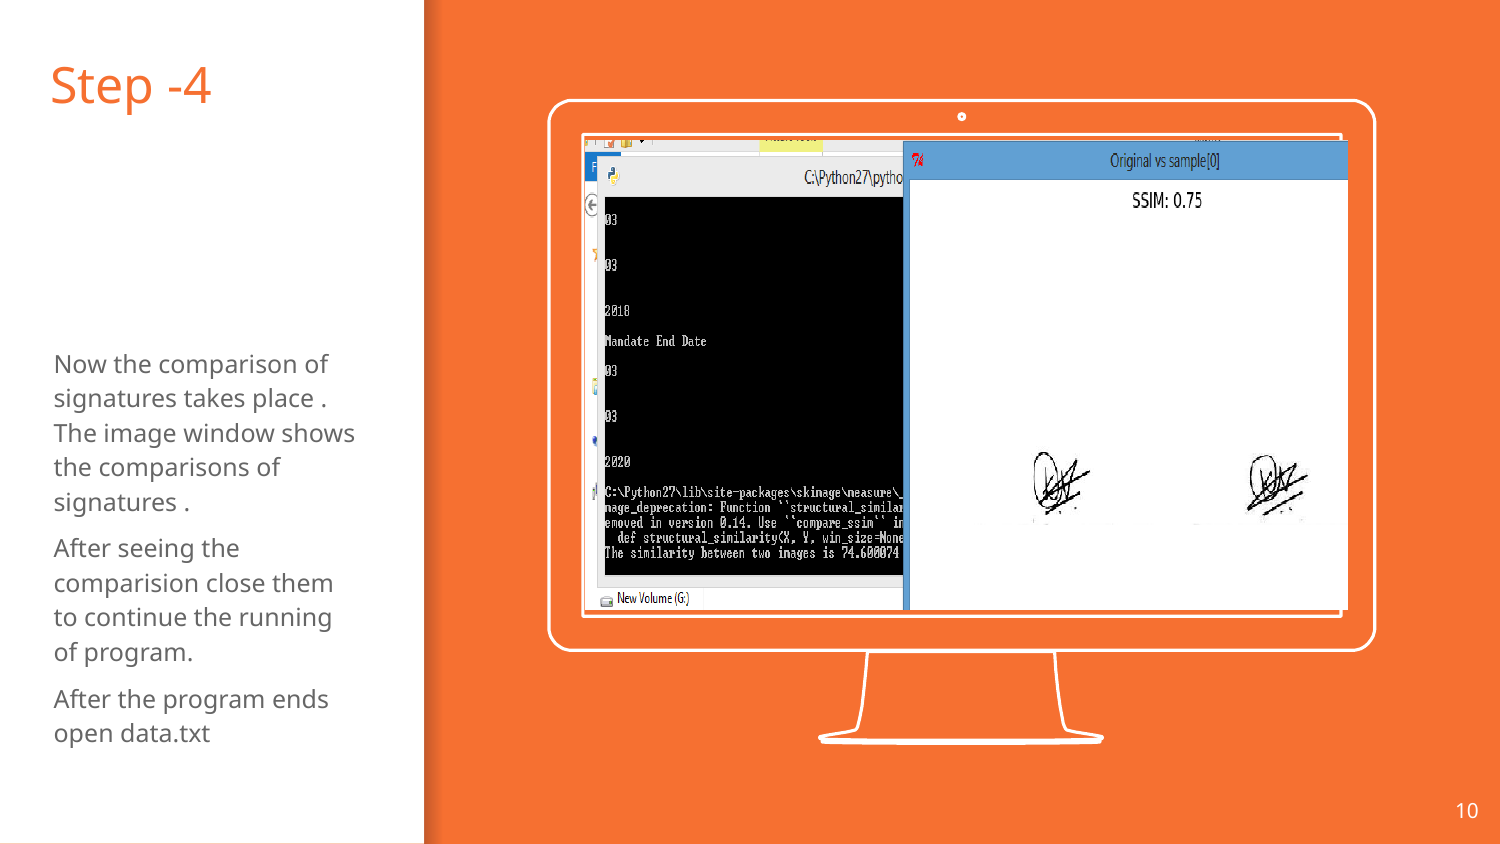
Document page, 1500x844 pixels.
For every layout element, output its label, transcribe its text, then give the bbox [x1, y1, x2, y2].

picture [585, 140, 1348, 610]
slide_number 10 [1403, 779, 1494, 844]
text_box [548, 100, 1375, 744]
title Step -4 [35, 58, 371, 129]
list Now the comparison of signatures takes place . The image window shows the comparisons of signatures . After seeing the comparision close them to continue the running of program. After the program ends open data.txt [38, 328, 375, 748]
text_box Place your screenshot here [583, 134, 1341, 140]
